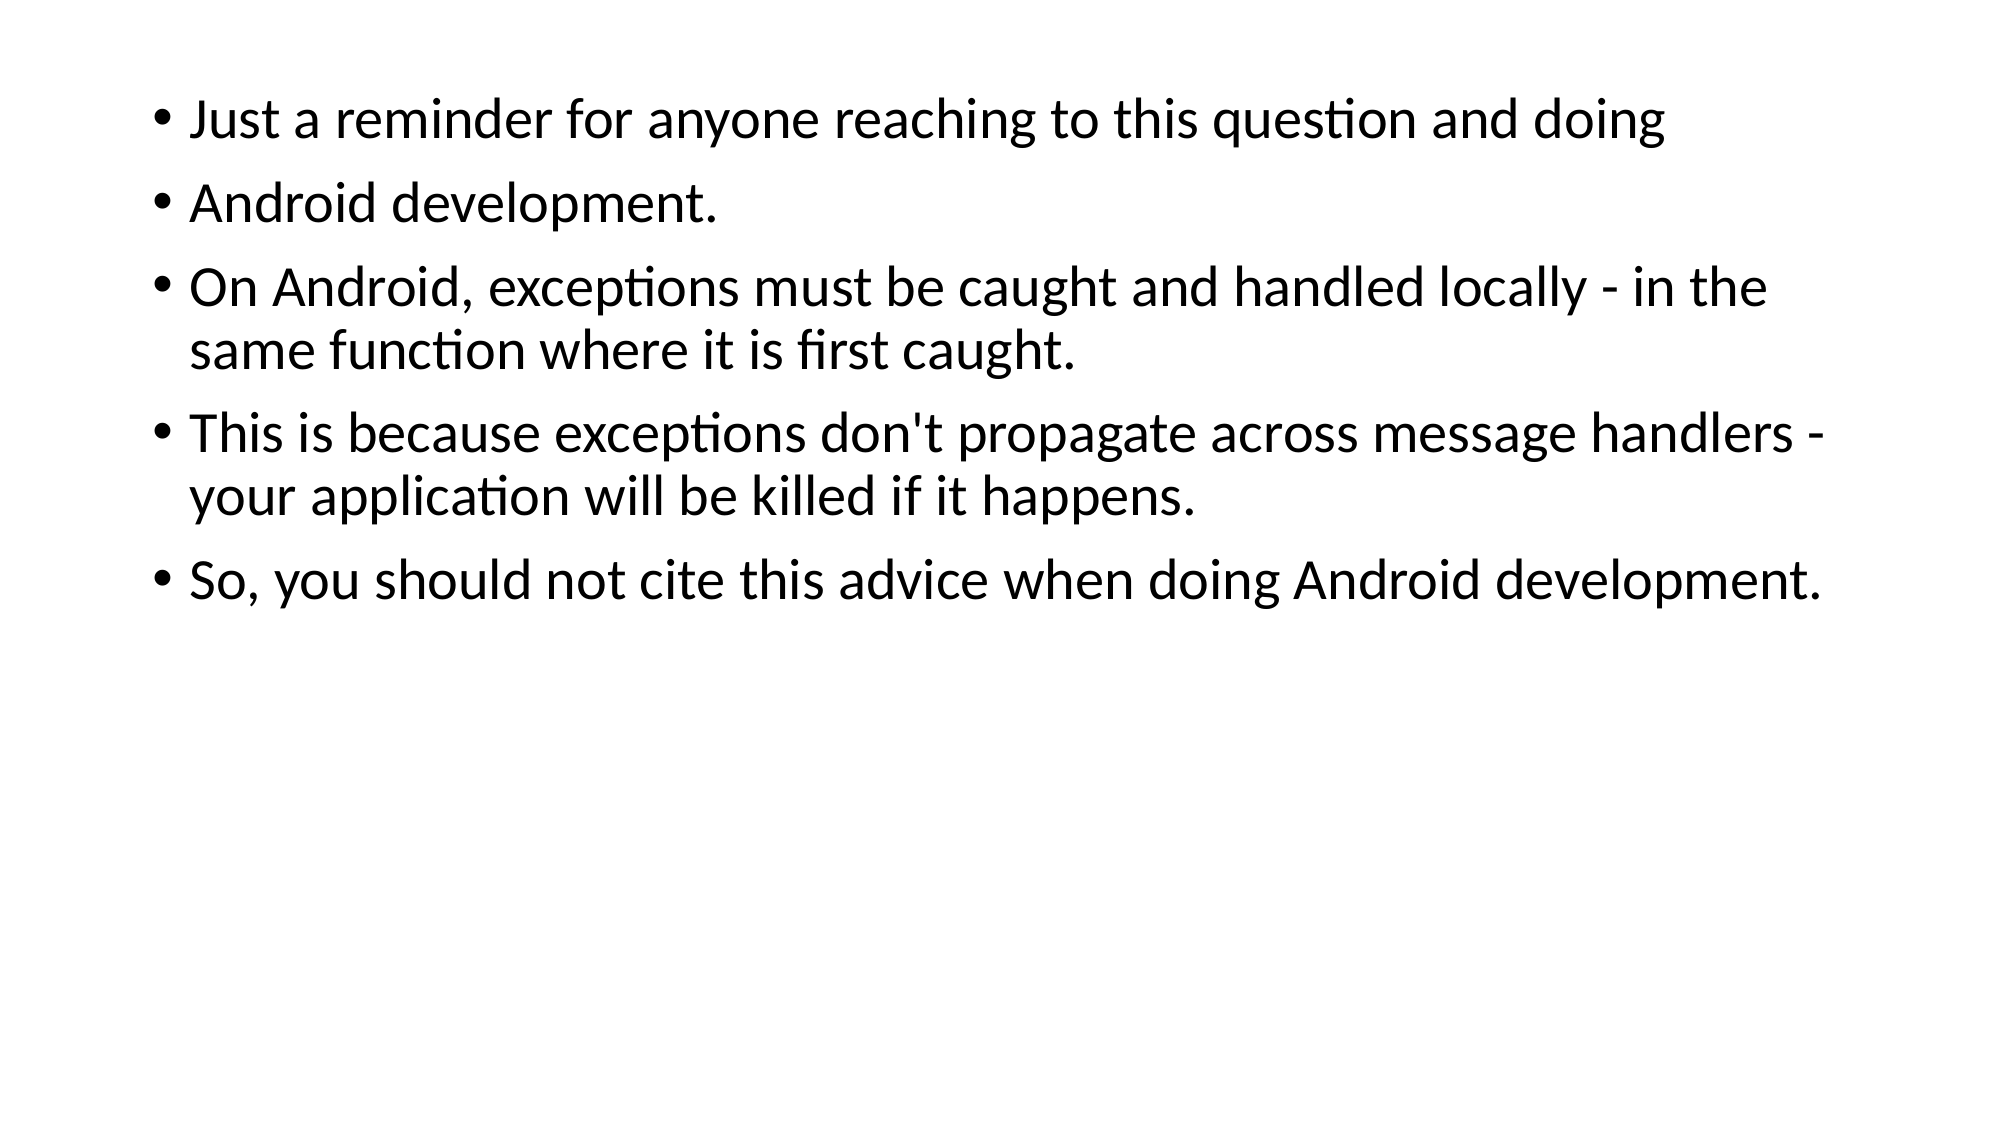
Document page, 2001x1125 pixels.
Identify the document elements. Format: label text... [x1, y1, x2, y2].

list Just a reminder for anyone reaching to this question and doing Android development. On Android, exceptions must be caught and handled locally - in the same function where it is first caught. This is because exceptions don't propagate across message handlers - your application will be killed if it happens. So, you should not cite this advice when doing Android development. [137, 80, 1863, 1014]
